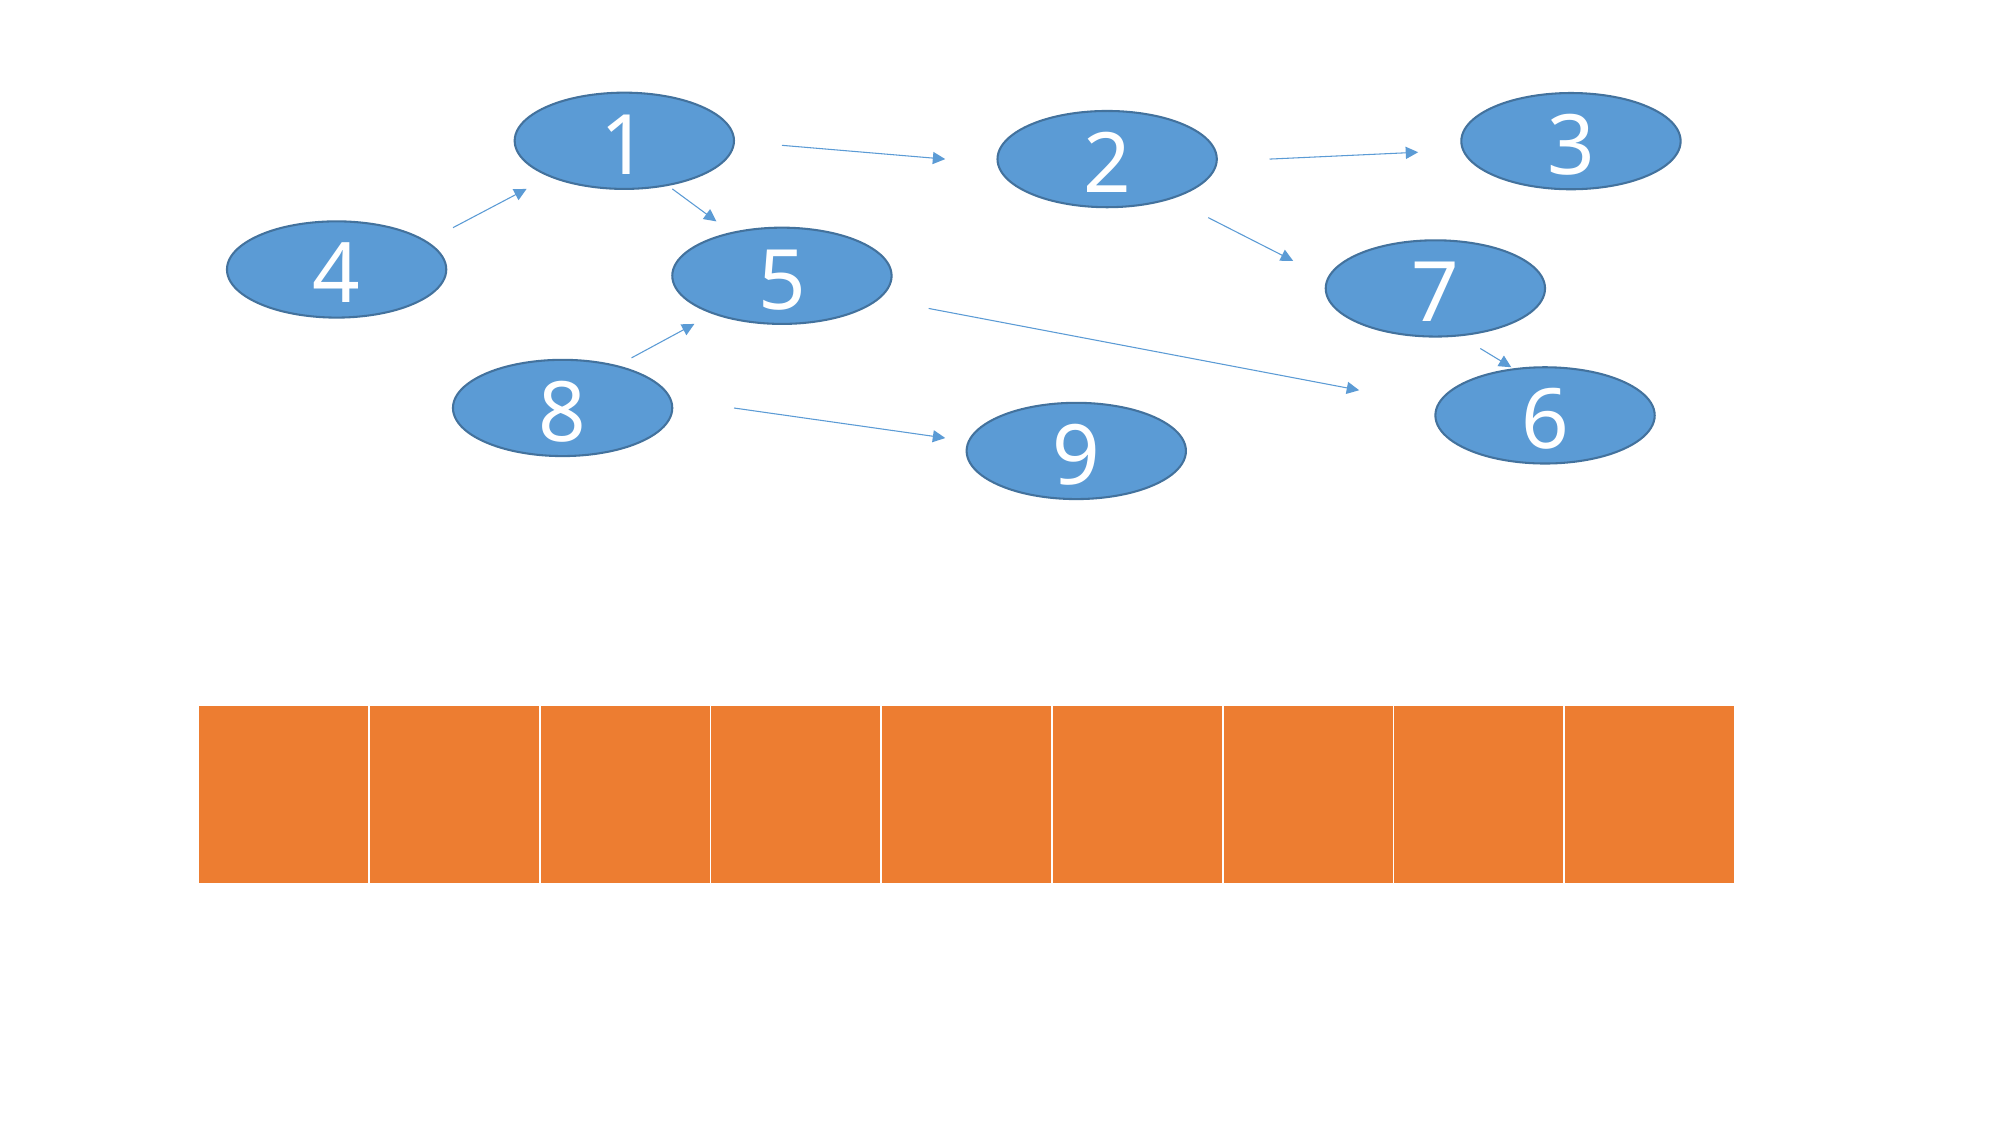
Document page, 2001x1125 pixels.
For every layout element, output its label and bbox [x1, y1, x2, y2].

table_header [711, 706, 880, 883]
table_header [199, 706, 368, 883]
table_header [370, 706, 539, 883]
table_header [1565, 706, 1734, 883]
text_box [226, 92, 1681, 500]
table_header [882, 706, 1051, 883]
table_header [1224, 706, 1393, 883]
table_header [1053, 706, 1222, 883]
table_header [541, 706, 710, 883]
table_header [1394, 706, 1563, 883]
